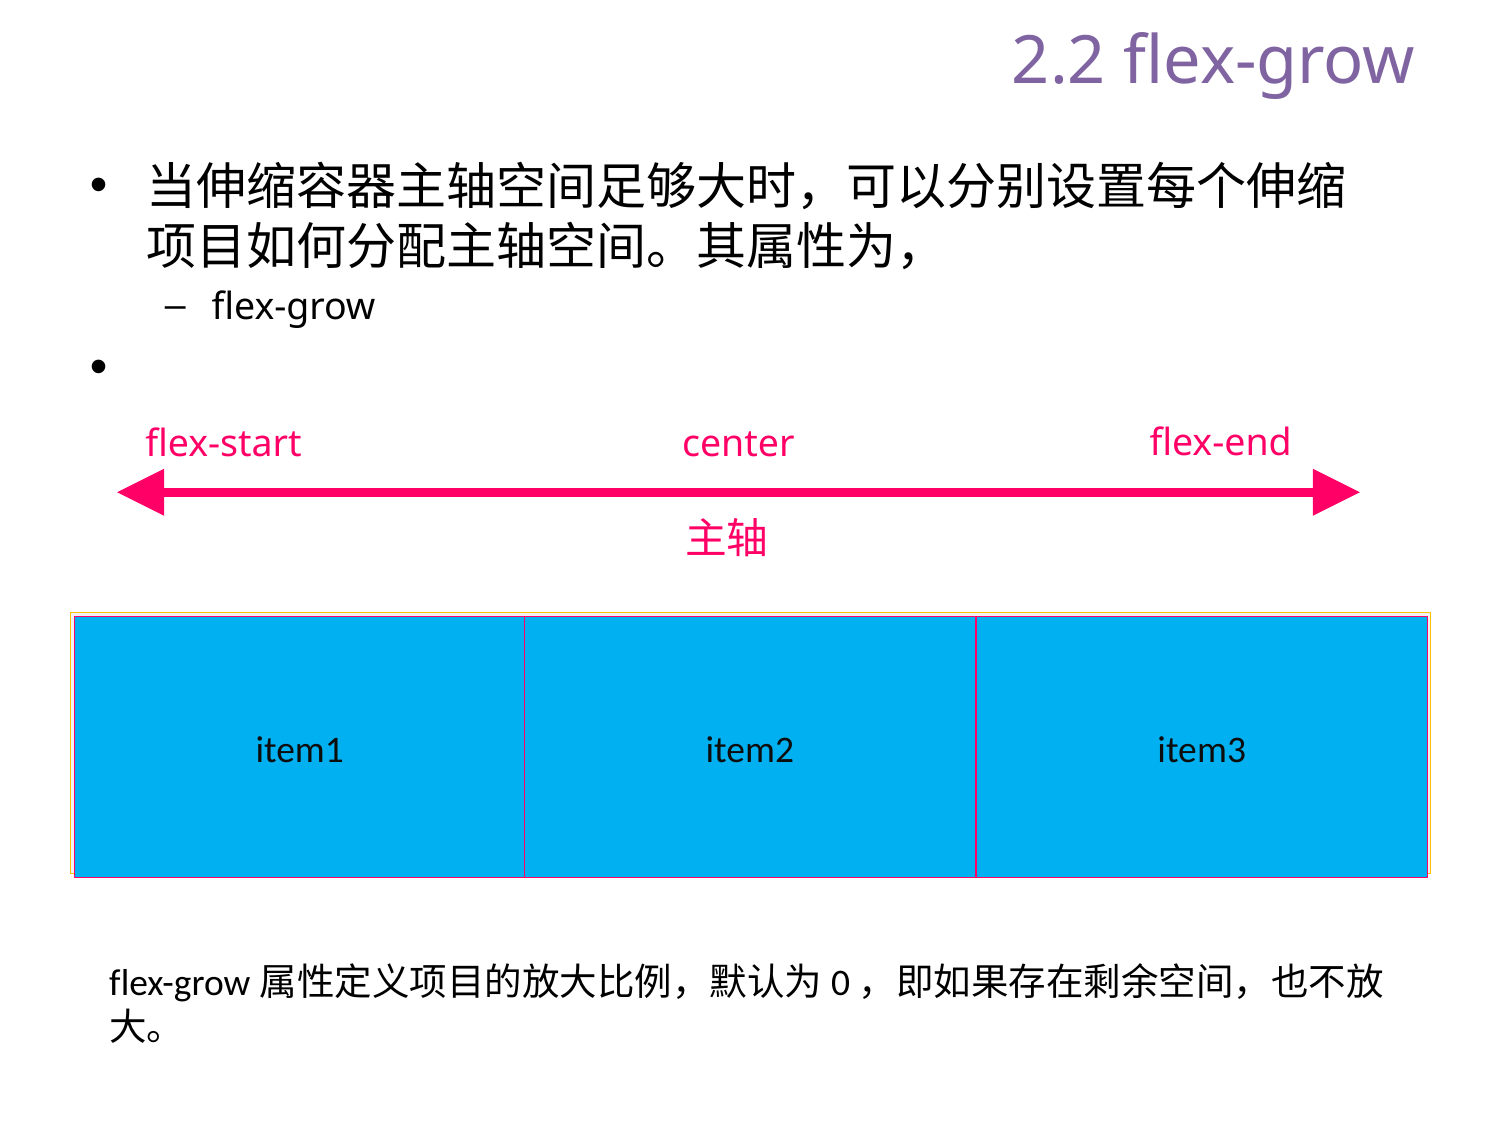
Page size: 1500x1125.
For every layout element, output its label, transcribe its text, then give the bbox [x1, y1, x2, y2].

text_box 当伸缩容器主轴空间足够大时，可以分别设置每个伸缩项目如何分配主轴空间。其属性为， flex-grow [75, 146, 1376, 350]
text_box flex-grow属性定义项目的放大比例，默认为0，即如果存在剩余空间，也不放大。 [94, 950, 1430, 1055]
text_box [106, 410, 1361, 570]
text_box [69, 612, 1431, 878]
text_box 2.2 flex-grow [997, 9, 1431, 105]
